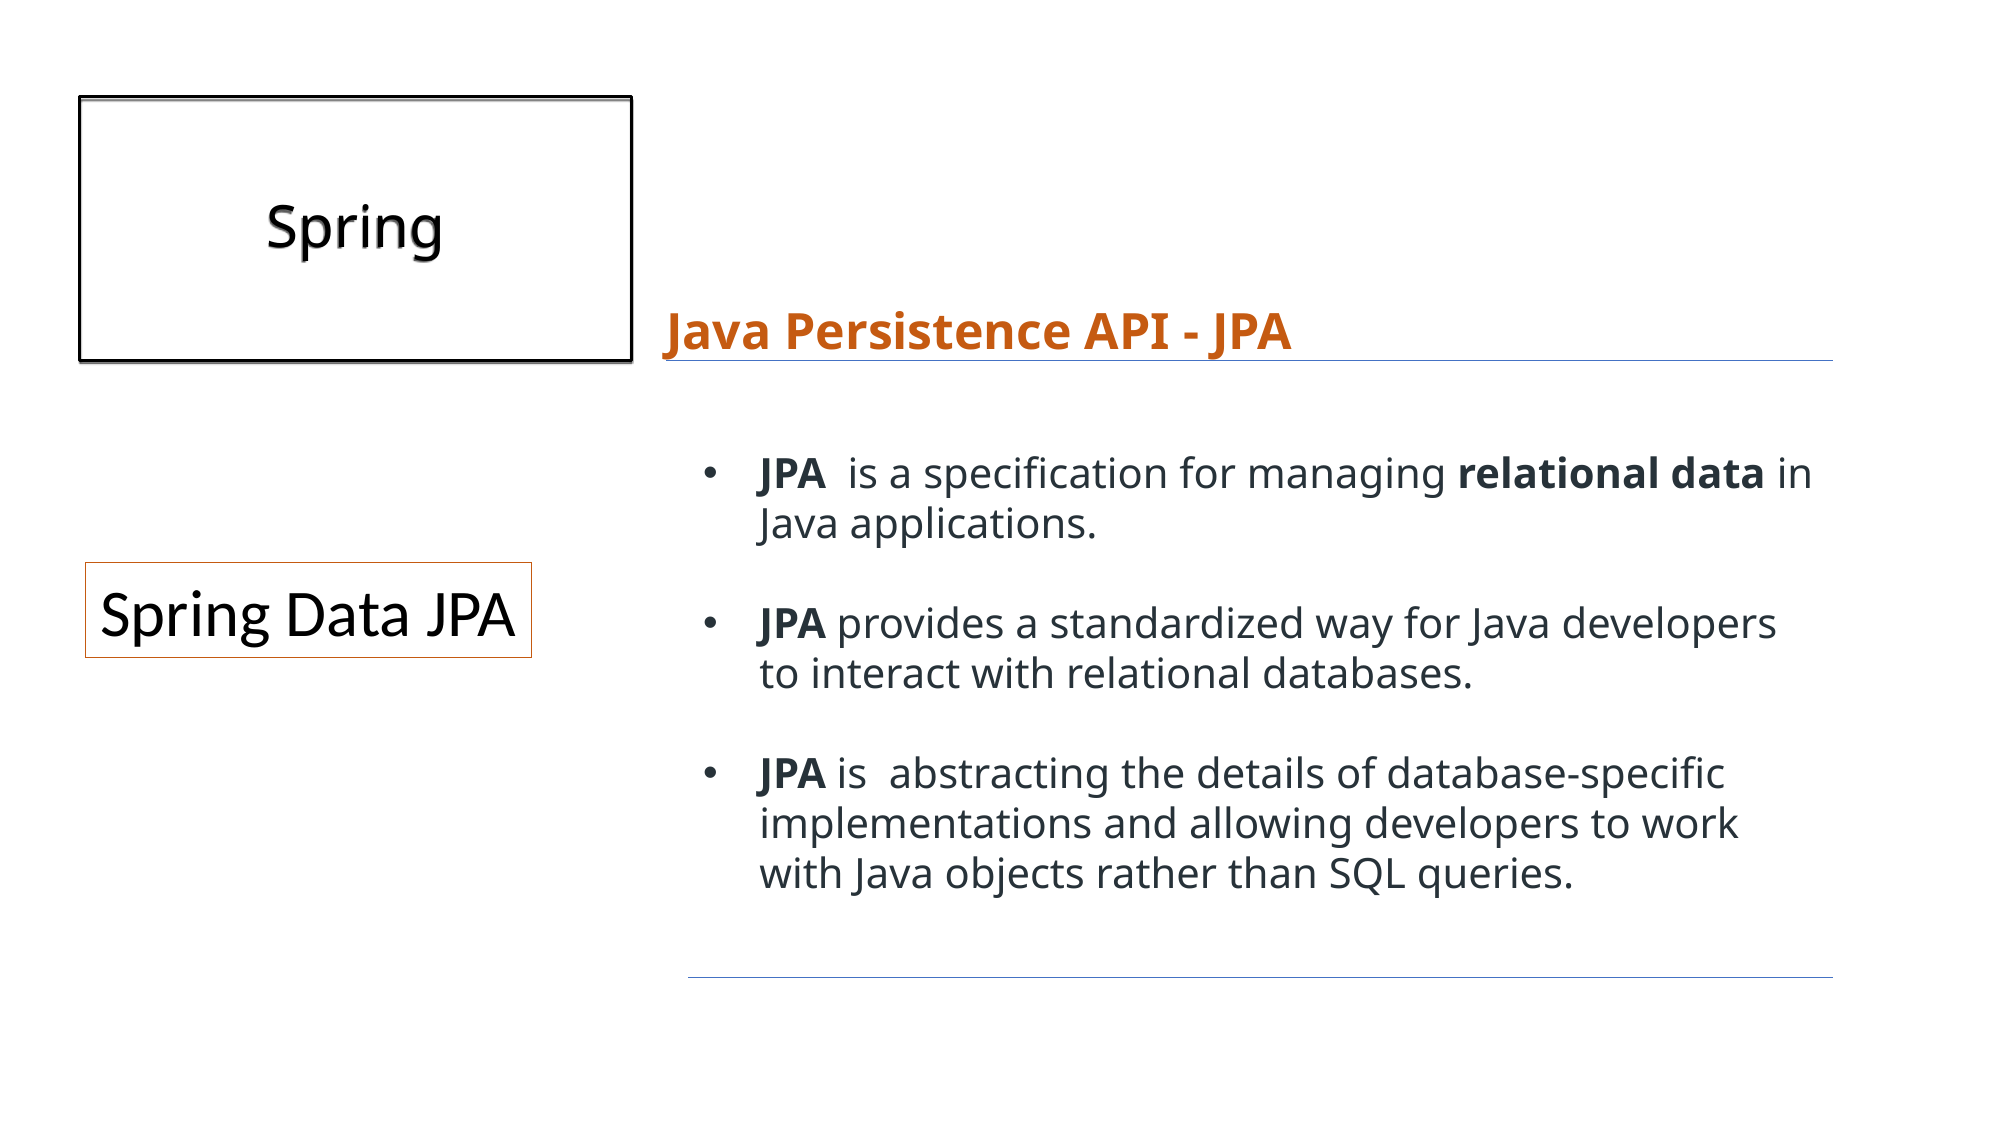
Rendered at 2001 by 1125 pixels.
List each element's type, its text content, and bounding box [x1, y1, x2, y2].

title Spring [79, 96, 632, 361]
text_box Spring Data JPA [85, 562, 532, 658]
text_box JPA is a specification for managing relational data in Java applications. JPA provides a standardized way for Java developers to interact with relational databases. JPA is abstracting the details of database-specific implementations and allowing developers to work with Java objects rather than SQL queries. [688, 439, 1833, 905]
text_box Java Persistence API - JPA [651, 291, 1651, 367]
